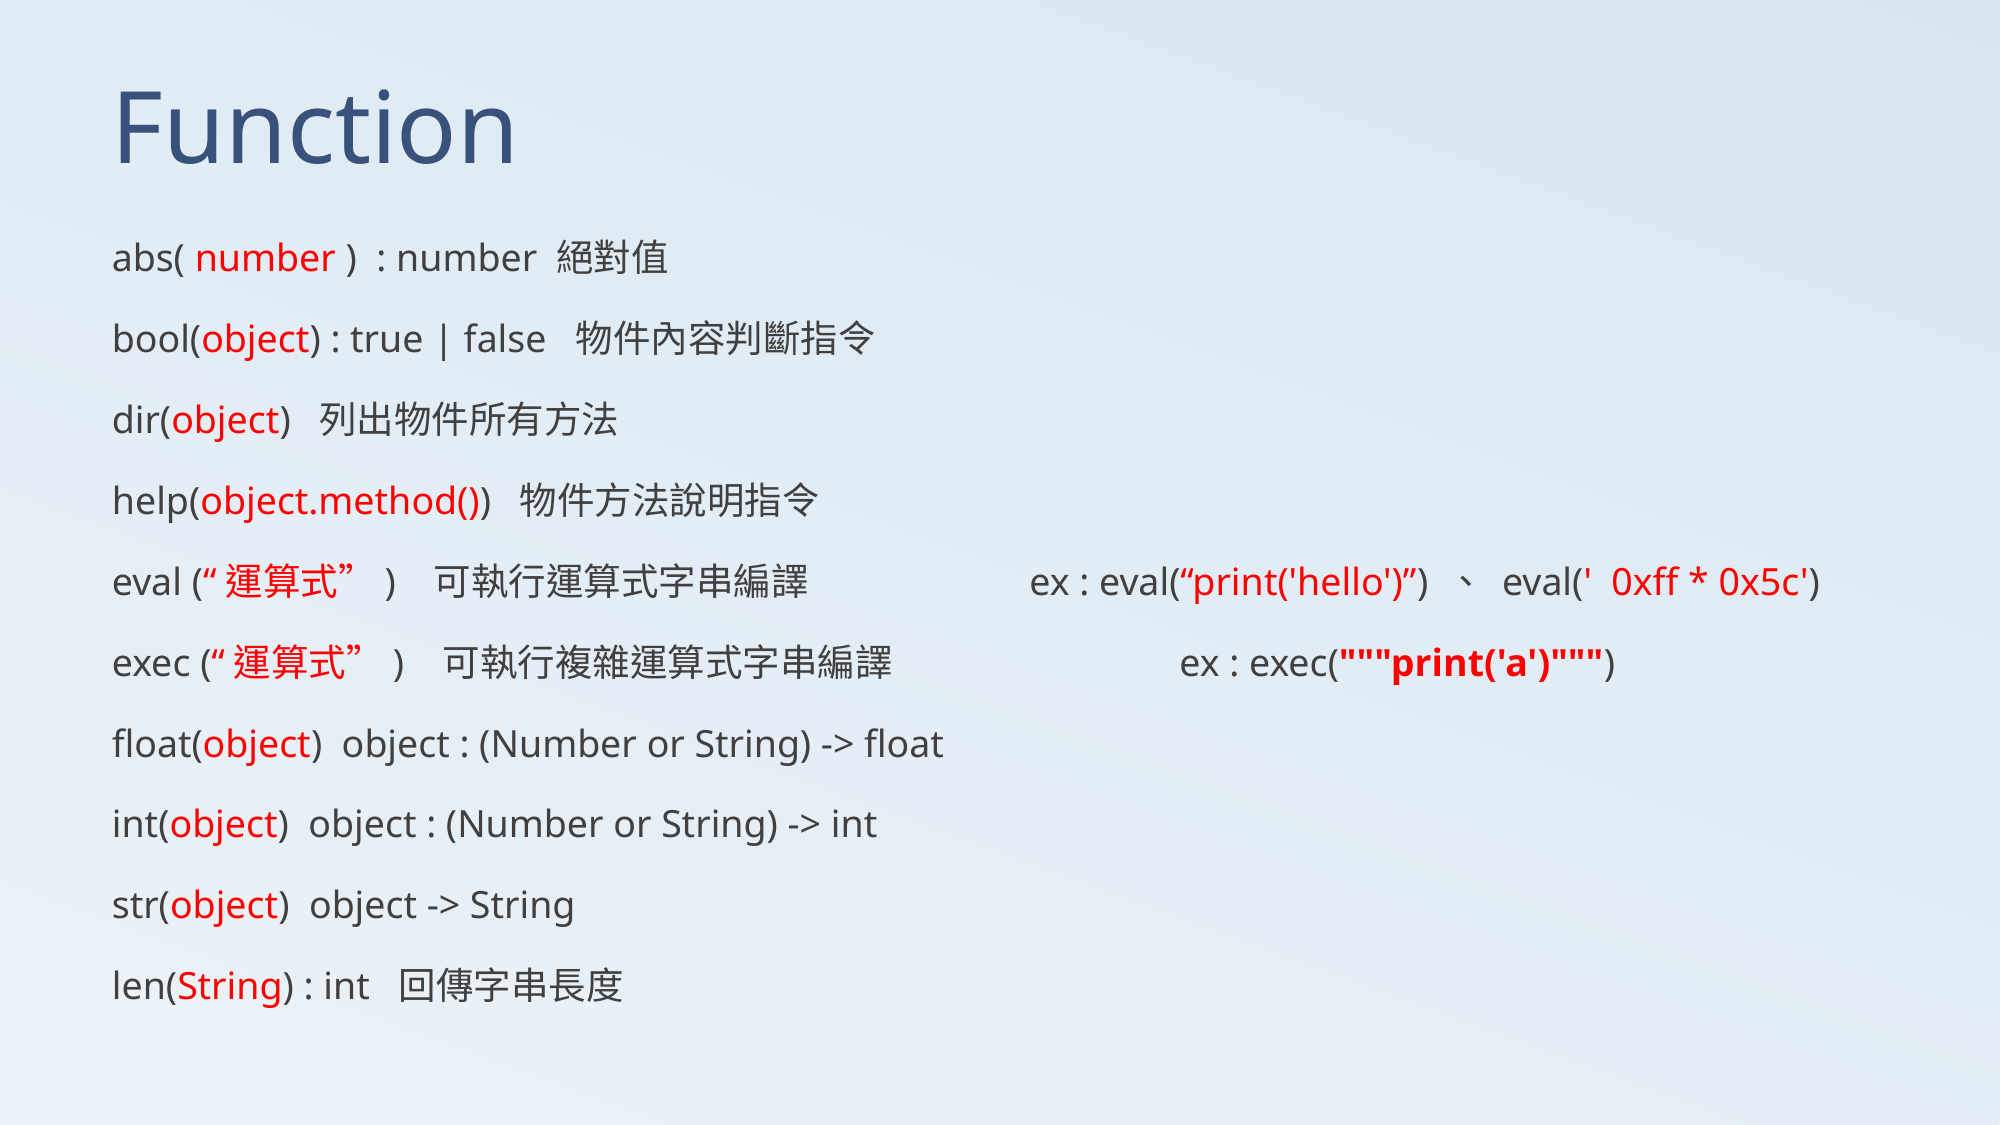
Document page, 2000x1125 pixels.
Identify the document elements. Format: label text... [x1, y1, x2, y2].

title Function [96, 54, 1447, 191]
list abs( number ) : number 絕對值 bool(object) : true | false 物件內容判斷指令 dir(object) 列出物件所有方法 help(object.method()) 物件方法說明指令 eval (“運算式”) 可執行運算式字串編譯 ex : eval(“print('hello')”) 、 eval(' 0xff * 0x5c') exec (“運算式”) 可執行複雜運算式字串編譯 ex : exec("""print('a')""") float(object) object : (Number or String) -> float int(object) object : (Number or String) -> int str(object) object -> String len(String) : int 回傳字串長度 [96, 231, 1839, 1024]
